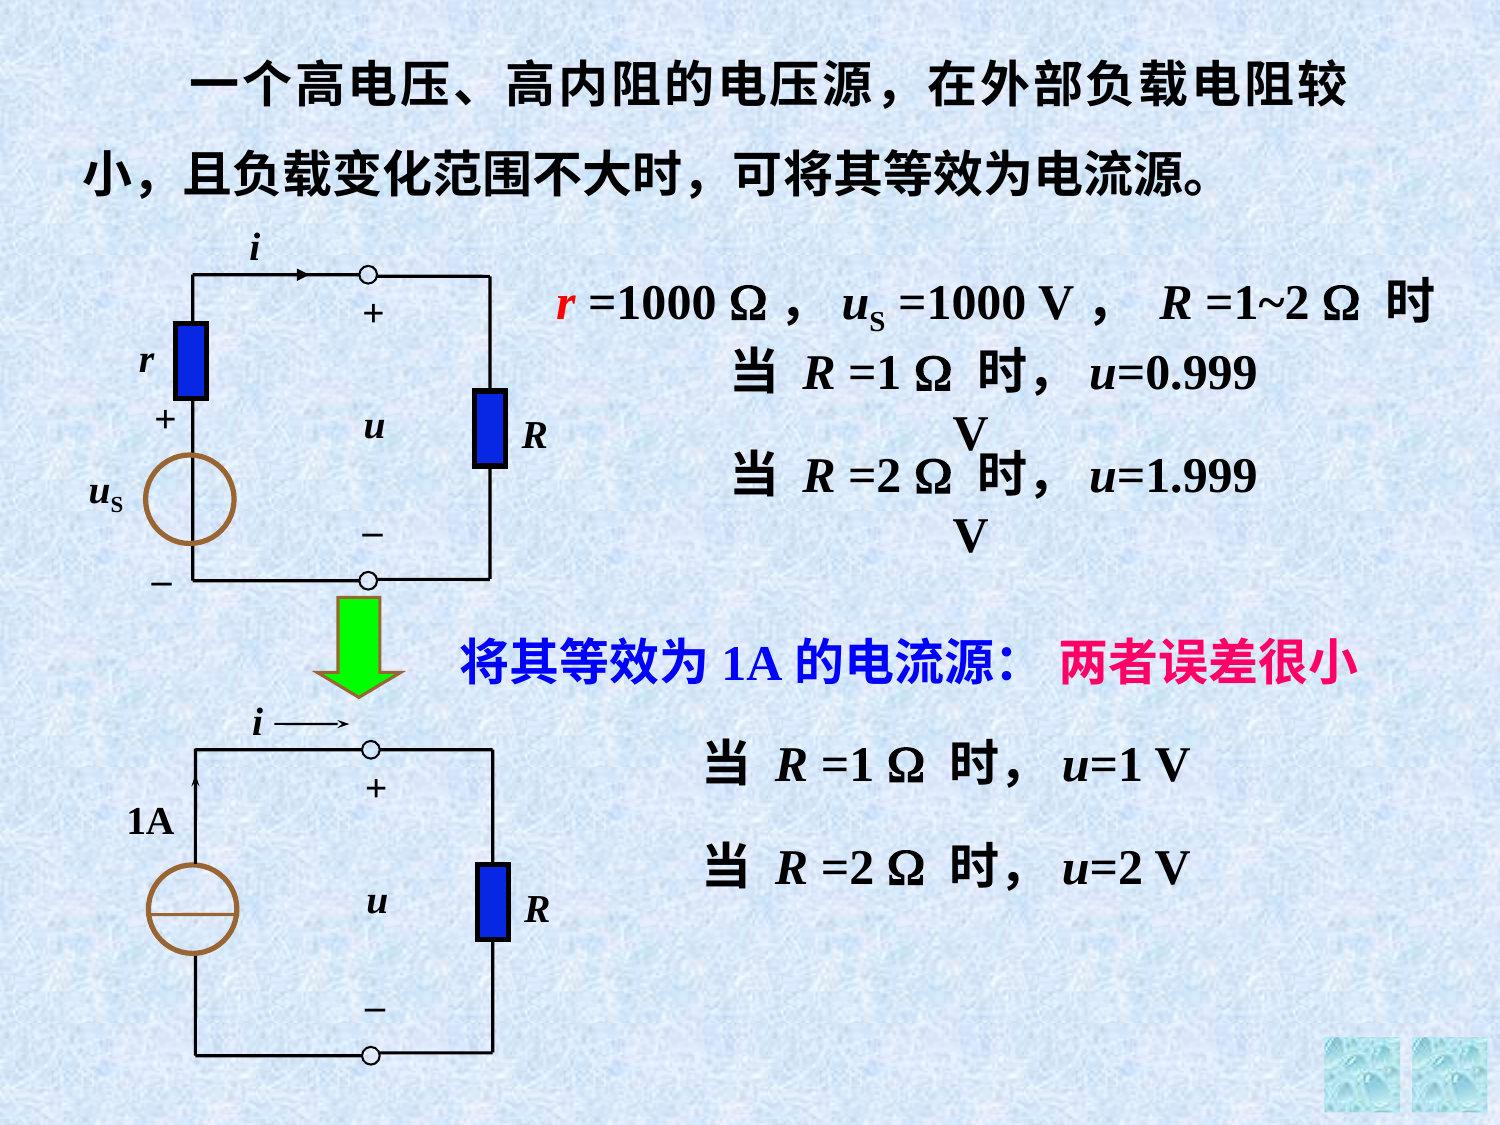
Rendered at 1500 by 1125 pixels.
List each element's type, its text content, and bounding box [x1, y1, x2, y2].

text_box [1324, 1037, 1401, 1113]
text_box 当 R =1  时，u=0.999 V [647, 362, 1294, 438]
text_box 一个高电压、高内阻的电压源，在外部负载电阻较小，且负载变化范围不大时，可将其等效为电流源。 [68, 37, 1362, 188]
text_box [402, 276, 564, 580]
text_box 当 R =2  时，u=2 V [637, 826, 1210, 902]
picture [0, 0, 1500, 1125]
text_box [109, 687, 404, 1065]
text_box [404, 749, 567, 1053]
text_box 两者误差很小 [1026, 622, 1392, 698]
text_box [317, 598, 401, 687]
text_box 将其等效为1A的电流源： [403, 622, 1026, 698]
text_box 当 R =2  时，u=1.999 V [647, 465, 1294, 541]
text_box r =1000 ，uS =1000 V， R =1~2  时 [541, 261, 1450, 345]
text_box 当 R =1  时，u=1 V [637, 723, 1210, 799]
text_box [1412, 1037, 1488, 1113]
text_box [72, 212, 402, 598]
